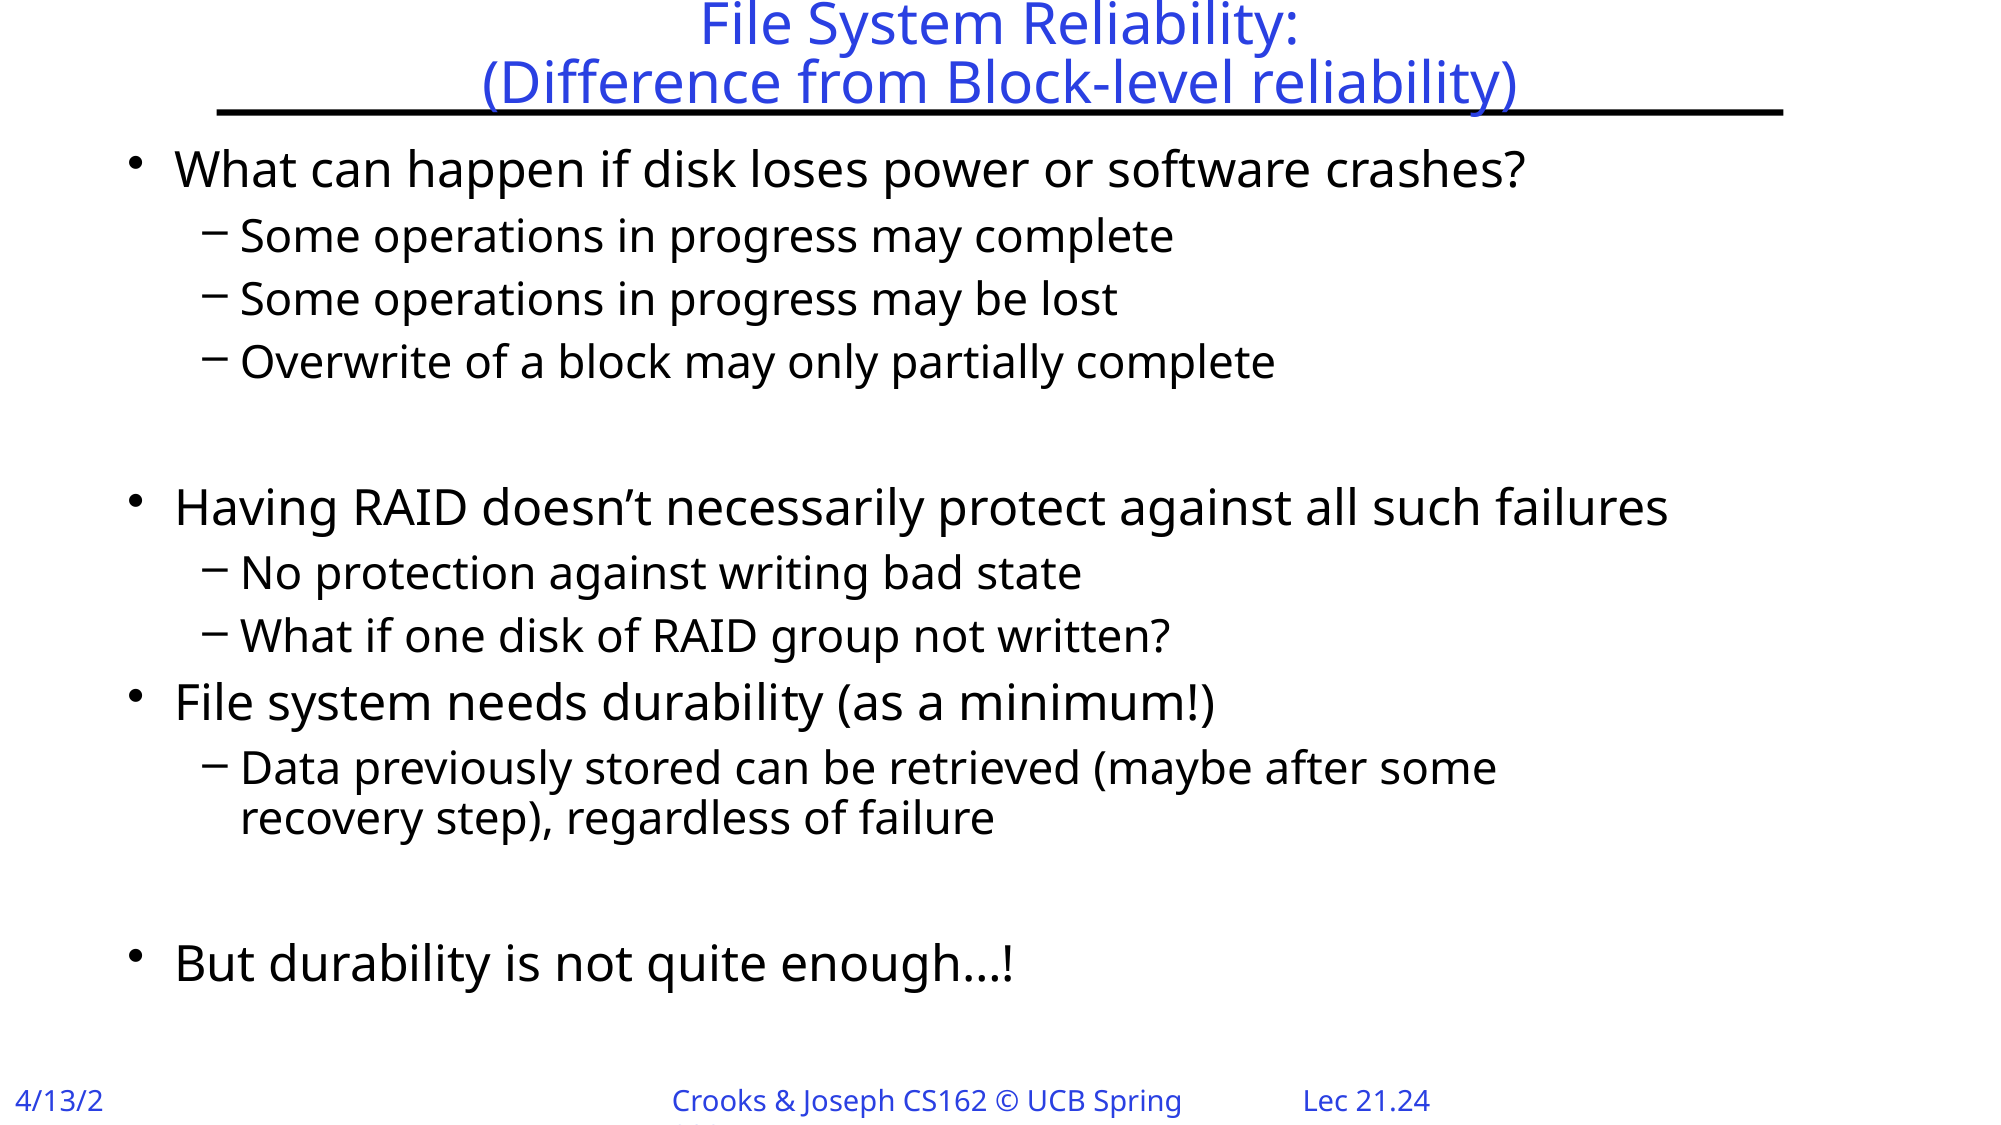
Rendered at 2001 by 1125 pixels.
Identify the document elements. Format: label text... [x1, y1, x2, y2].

title File System Reliability: (Difference from Block-level reliability) [412, 12, 1588, 100]
list What can happen if disk loses power or software crashes? Some operations in progress may complete Some operations in progress may be lost Overwrite of a block may only partially complete Having RAID doesn’t necessarily protect against all such failures No protection against writing bad state What if one disk of RAID group not written? File system needs durability (as a minimum!) Data previously stored can be retrieved (maybe after some recovery step), regardless of failure But durability is not quite enough…! [112, 137, 1888, 1063]
